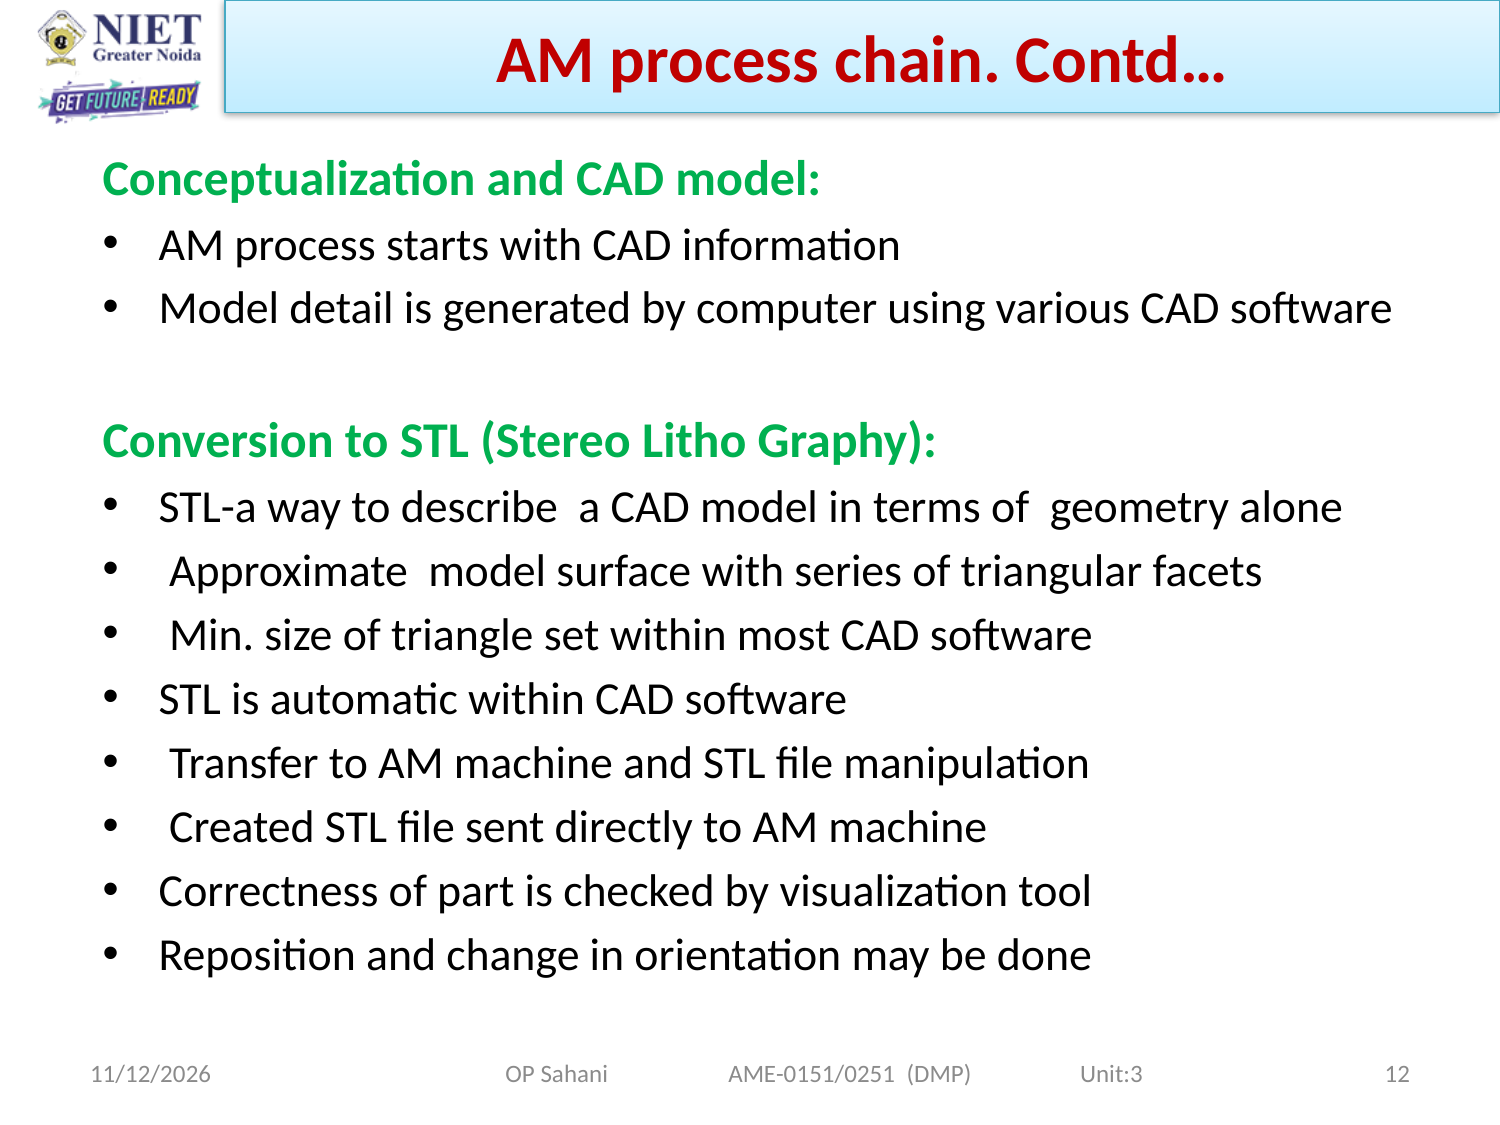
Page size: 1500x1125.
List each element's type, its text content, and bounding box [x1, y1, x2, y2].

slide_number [75, 1042, 412, 1103]
picture [0, 0, 238, 135]
text_box AM process chain. Contd… [238, 0, 1500, 113]
list Conceptualization and CAD model: AM process starts with CAD information Model detail is generated by computer using various CAD software Conversion to STL (Stereo Litho Graphy): STL-a way to describe a CAD model in terms of geometry alone Approximate model surface with series of triangular facets Min. size of triangle set within most CAD software STL is automatic within CAD software Transfer to AM machine and STL file manipulation Created STL file sent directly to AM machine Correctness of part is checked by visualization tool Reposition and change in orientation may be done [87, 137, 1438, 1025]
footer OP Sahani AME-0151/0251 (DMP) Unit:3 [412, 1042, 1074, 1103]
slide_number 12 [1074, 1042, 1425, 1103]
